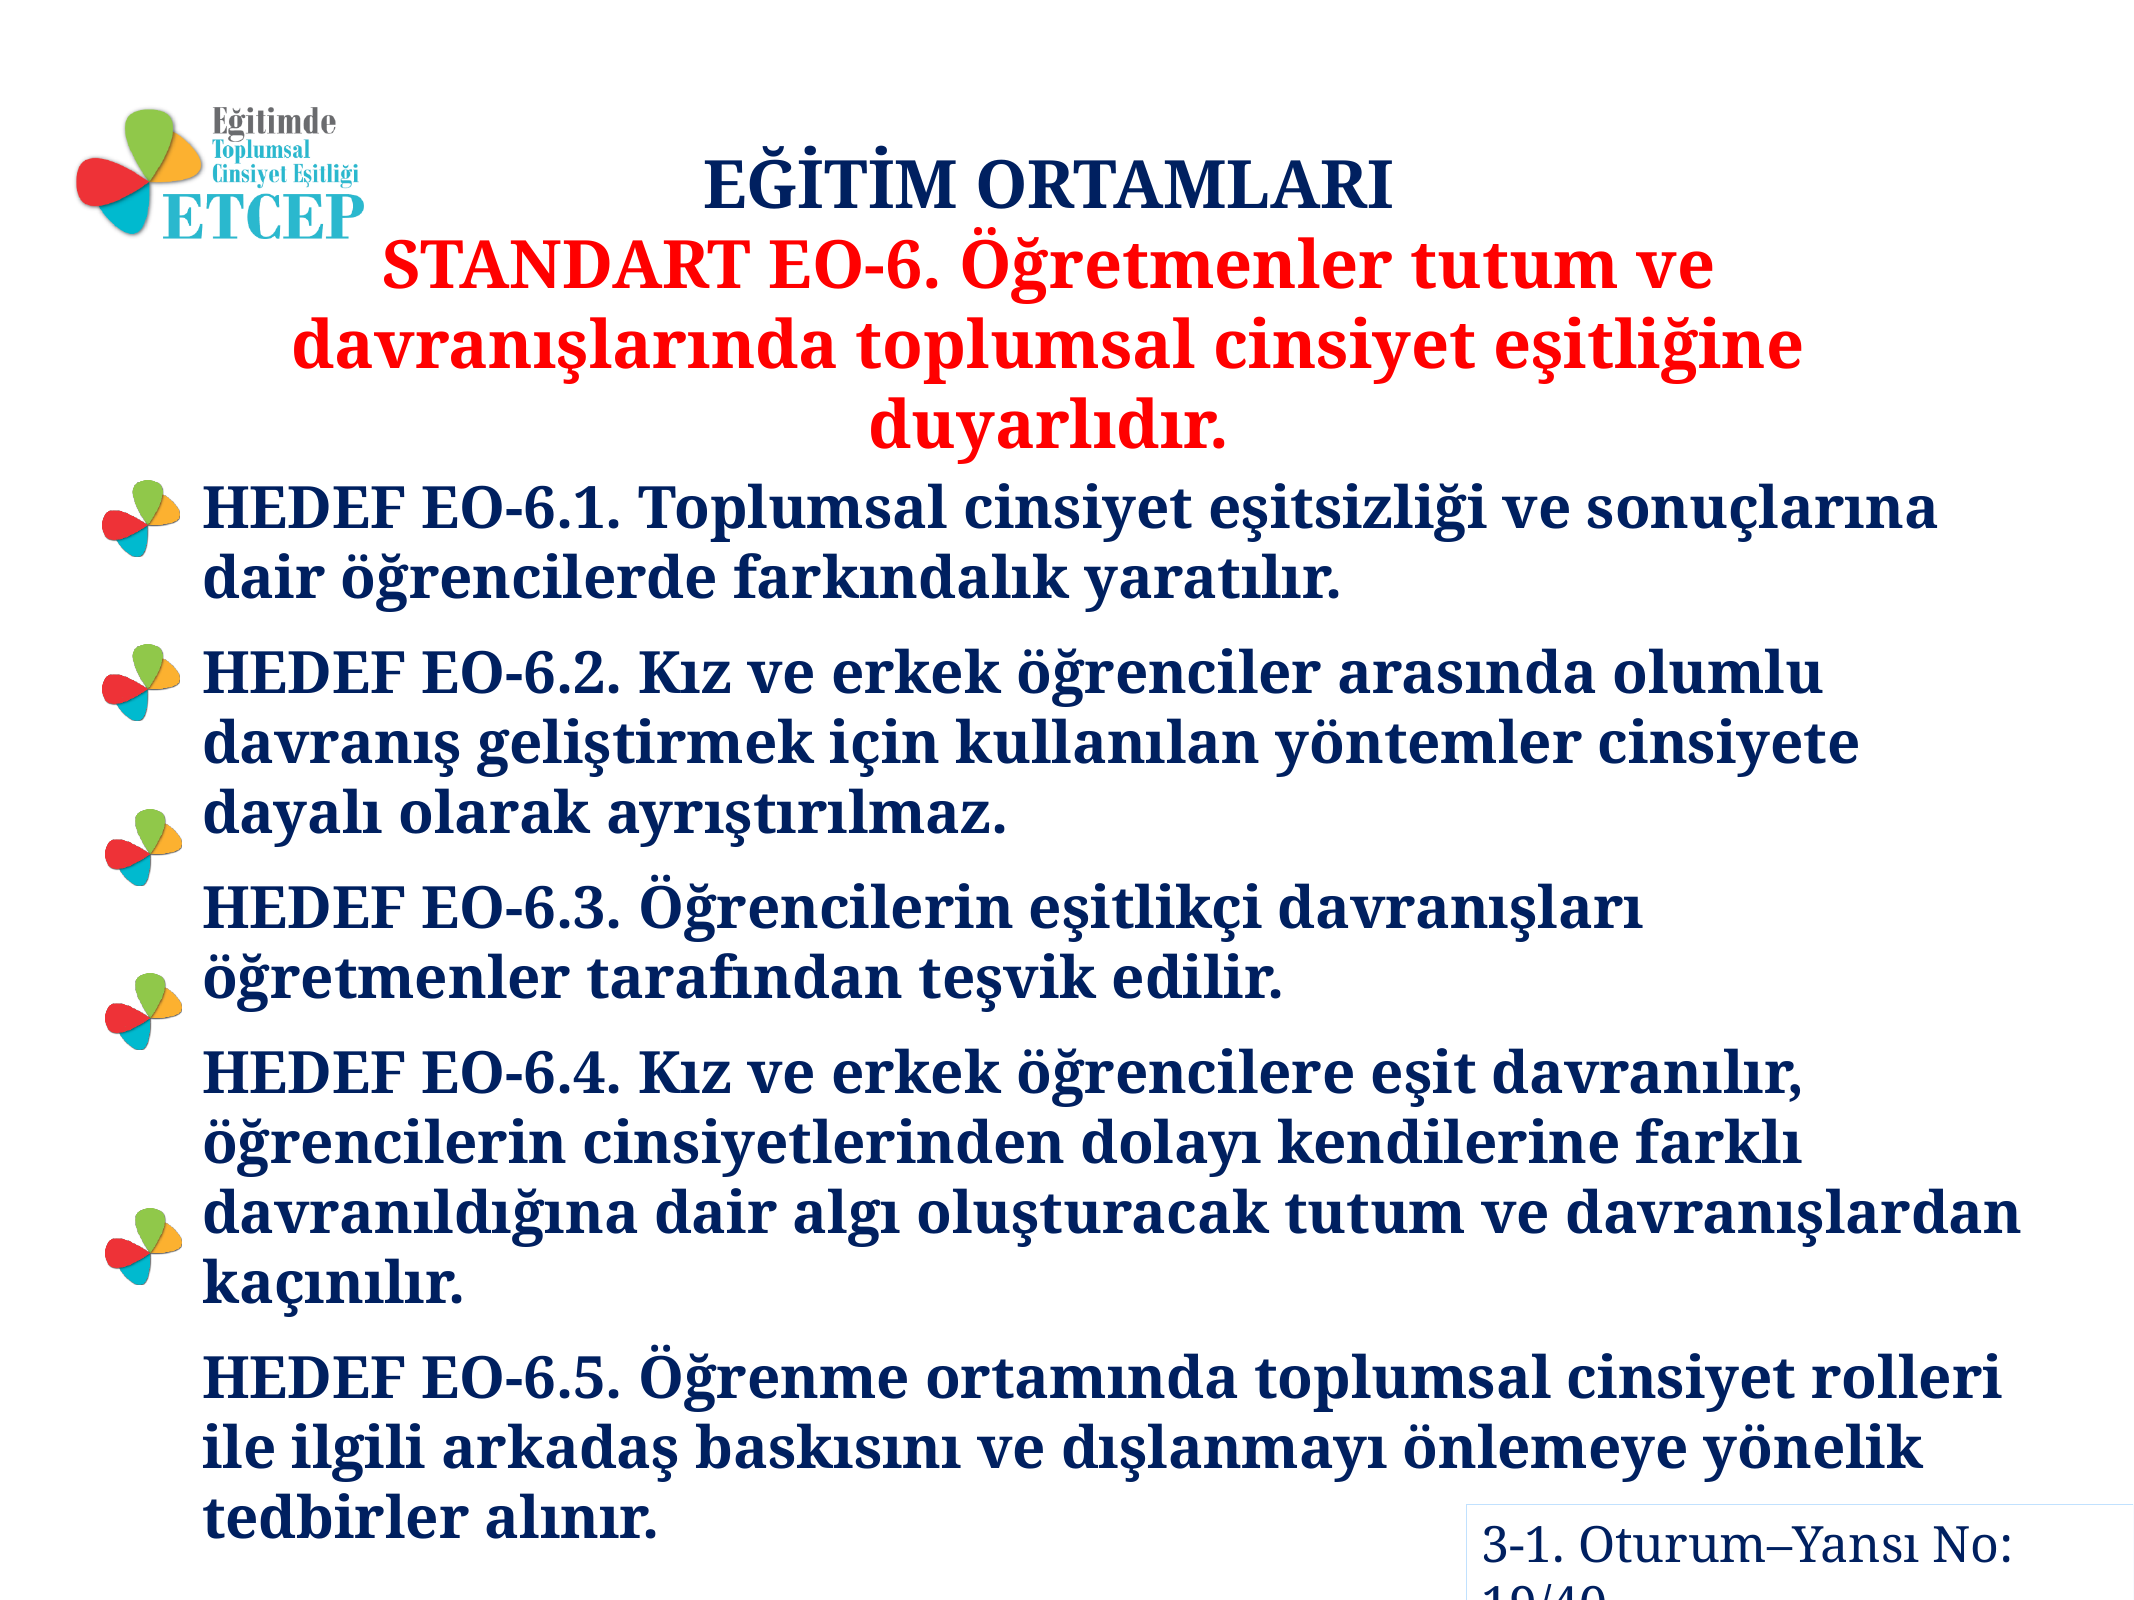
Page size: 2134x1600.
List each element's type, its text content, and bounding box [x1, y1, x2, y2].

picture [105, 1208, 182, 1285]
list HEDEF EO-6.1. Toplumsal cinsiyet eşitsizliği ve sonuçlarına dair öğrencilerde farkındalık yaratılır. HEDEF EO-6.2. Kız ve erkek öğrenciler arasında olumlu davranış geliştirmek için kullanılan yöntemler cinsiyete dayalı olarak ayrıştırılmaz. HEDEF EO-6.3. Öğrencilerin eşitlikçi davranışları öğretmenler tarafından teşvik edilir. HEDEF EO-6.4. Kız ve erkek öğrencilere eşit davranılır, öğrencilerin cinsiyetlerinden dolayı kendilerine farklı davranıldığına dair algı oluşturacak tutum ve davranışlardan kaçınılır. HEDEF EO-6.5. Öğrenme ortamında toplumsal cinsiyet rolleri ile ilgili arkadaş baskısını ve dışlanmayı önlemeye yönelik tedbirler alınır. [202, 470, 2027, 1382]
picture [102, 480, 180, 557]
picture [72, 105, 364, 239]
picture [102, 644, 180, 721]
title EĞİTİM ORTAMLARI STANDART EO-6. Öğretmenler tutum ve davranışlarında toplumsal cinsiyet eşitliğine duyarlıdır. [216, 196, 1882, 407]
picture [105, 809, 182, 886]
text_box 3-1. Oturum–Yansı No: 19/40 [1466, 1504, 2134, 1600]
picture [105, 973, 182, 1050]
